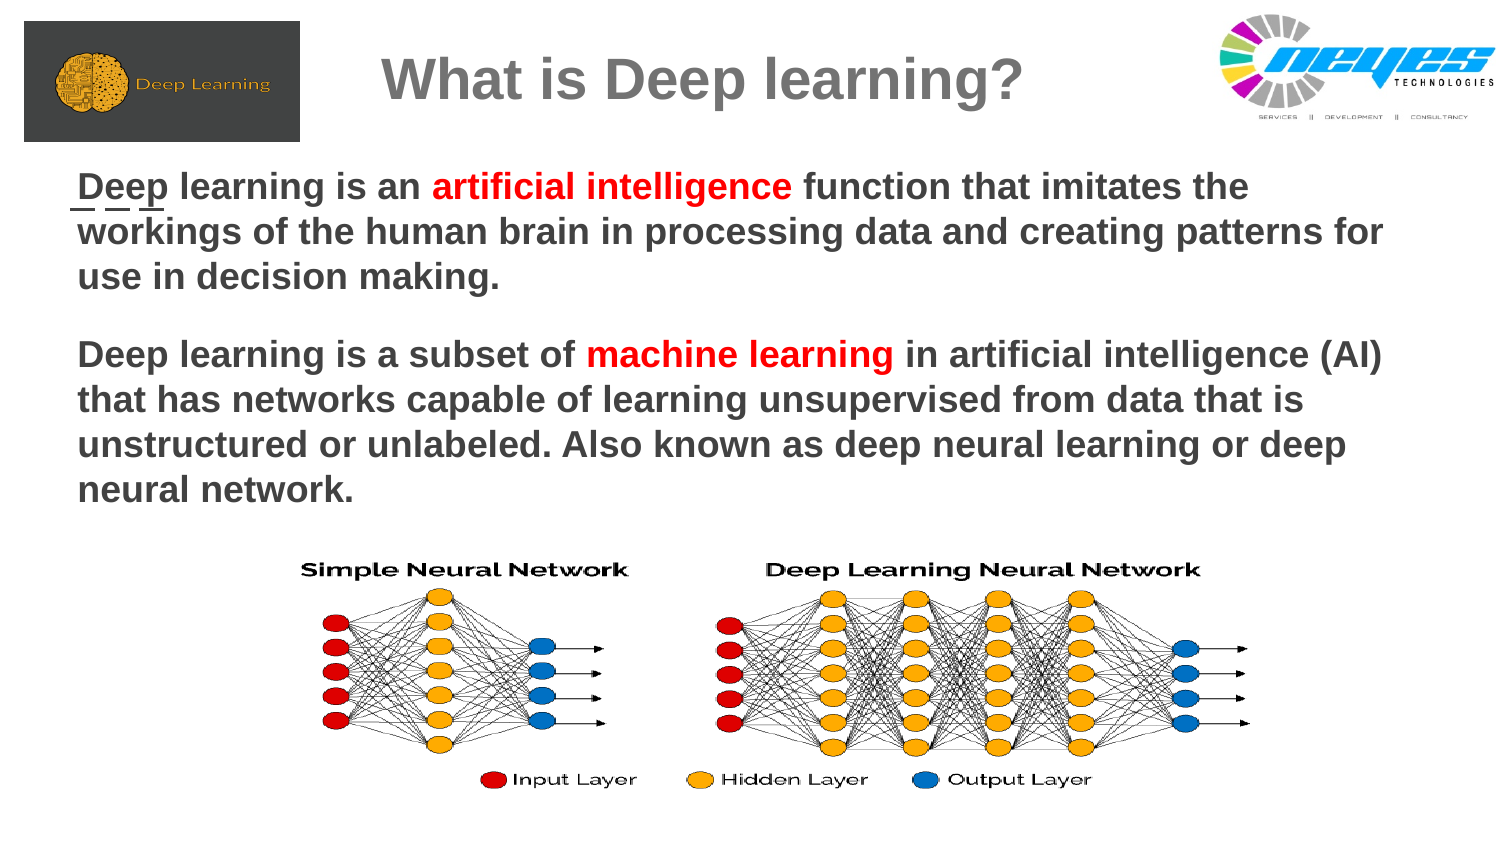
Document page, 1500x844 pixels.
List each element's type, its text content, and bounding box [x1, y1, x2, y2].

picture [299, 559, 1251, 790]
text_box What is Deep learning? [366, 34, 1041, 120]
picture [1212, 0, 1500, 126]
list Deep learning is an artificial intelligence function that imitates the workings of the human brain in processing data and creating patterns for use in decision making. Deep learning is a subset of machine learning in artificial intelligence (AI) that has networks capable of learning unsupervised from data that is unstructured or unlabeled. Also known as deep neural learning or deep neural network. [62, 146, 1425, 597]
picture [24, 21, 301, 143]
